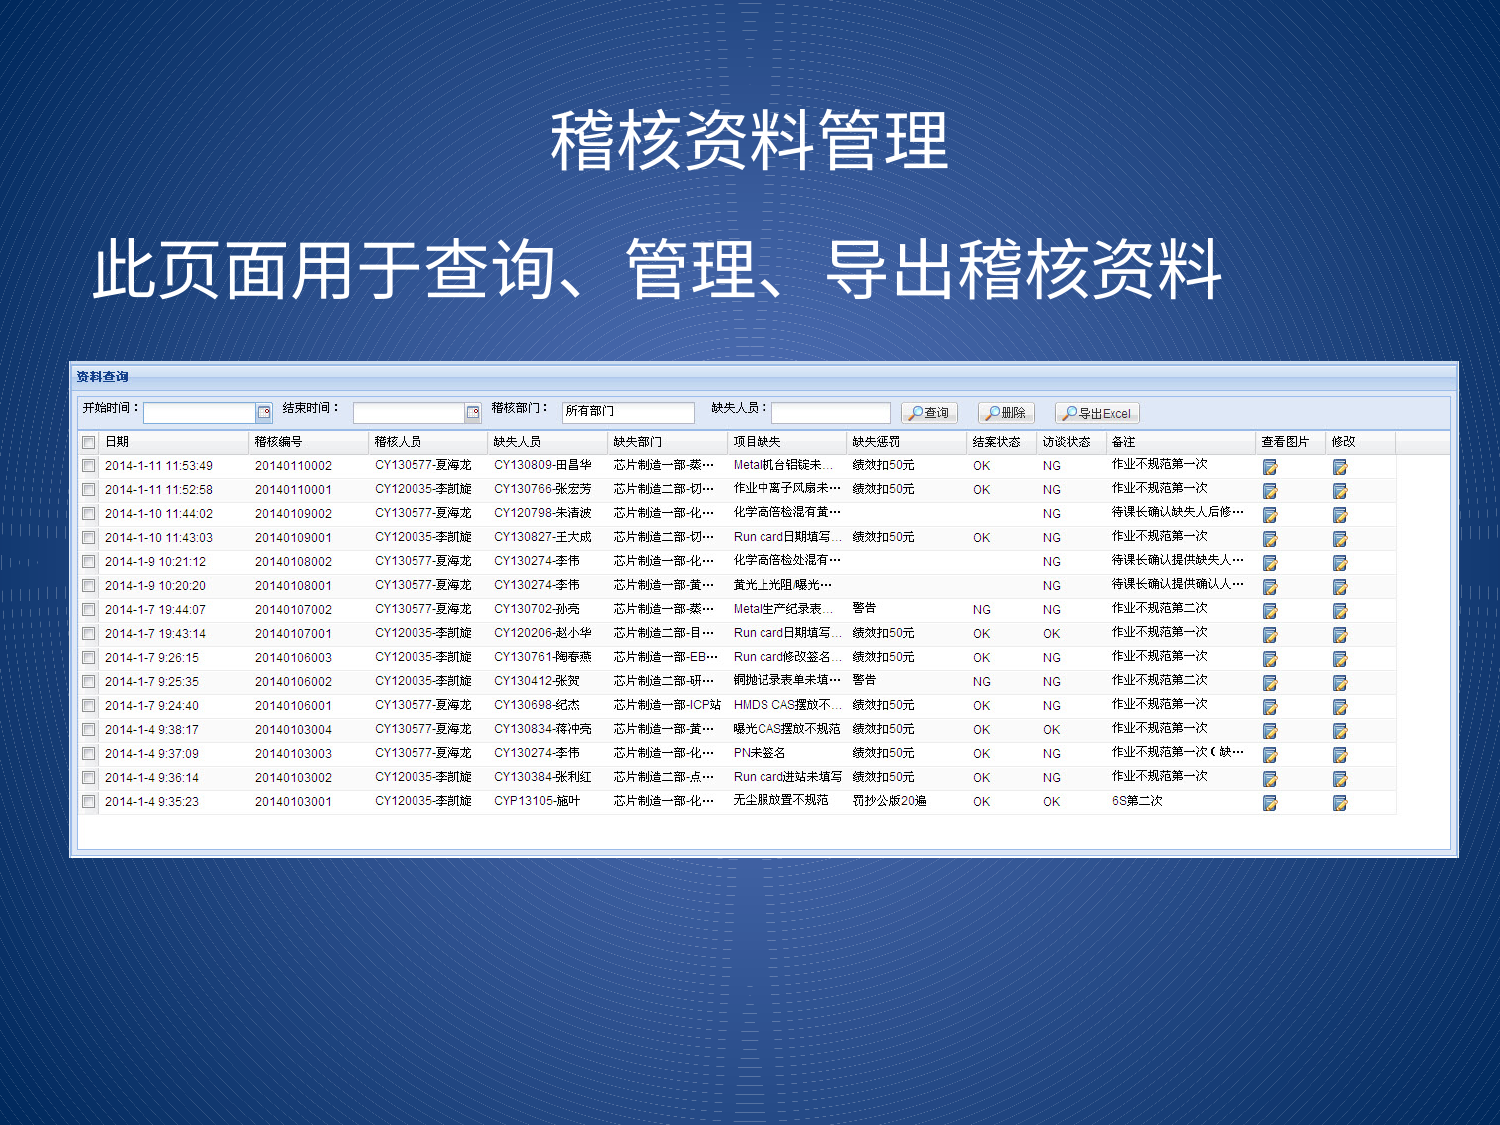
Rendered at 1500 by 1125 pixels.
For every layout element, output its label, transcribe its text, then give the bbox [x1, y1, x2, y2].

list 此页面用于查询、管理、导出稽核资料 [75, 866, 1425, 1005]
picture [69, 361, 1459, 859]
title 稽核资料管理 [75, 45, 1425, 219]
list 此页面用于查询、管理、导出稽核资料 [75, 219, 1425, 360]
